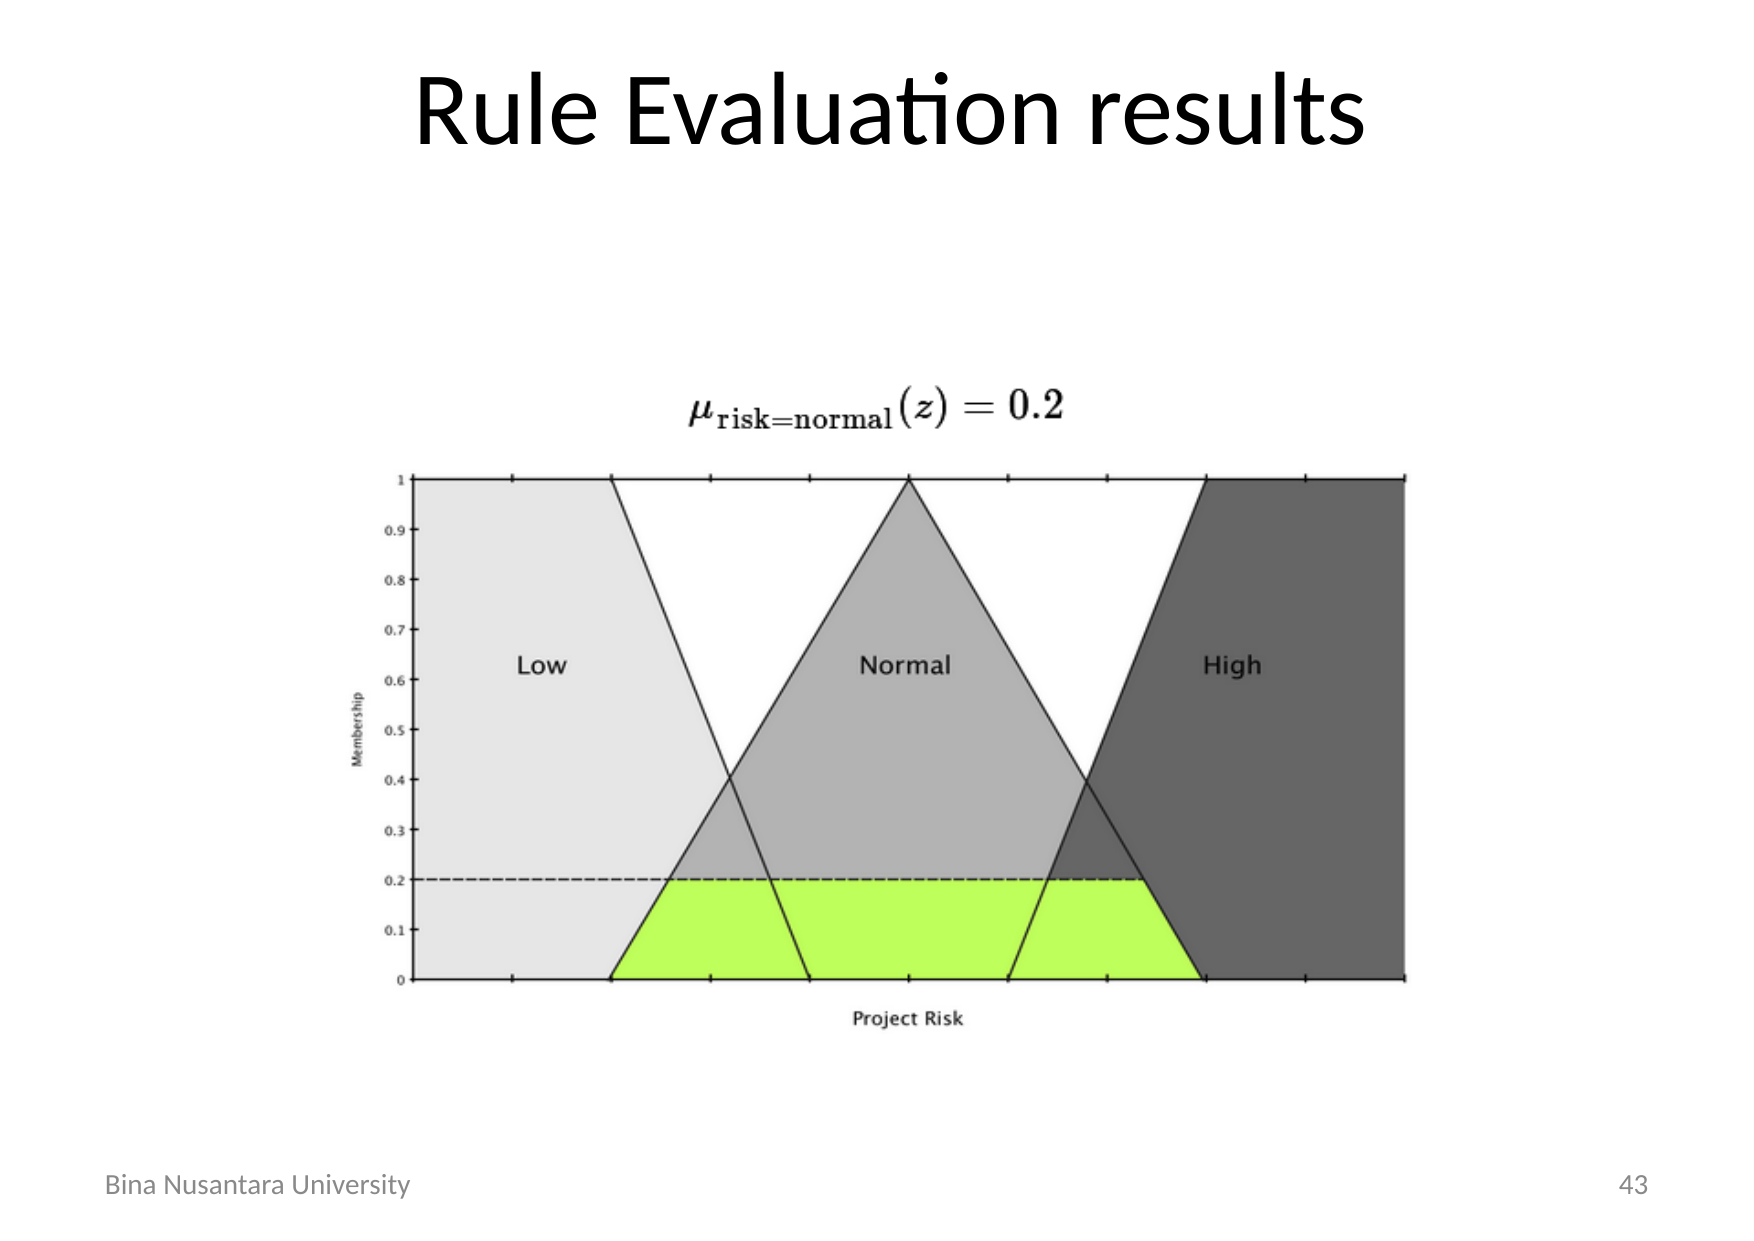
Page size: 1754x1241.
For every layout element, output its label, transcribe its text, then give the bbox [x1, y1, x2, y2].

title Rule Evaluation results [102, 0, 1681, 207]
slide_number Bina Nusantara University [87, 1149, 497, 1216]
slide_number 43 [1256, 1149, 1666, 1216]
picture [321, 371, 1422, 1035]
